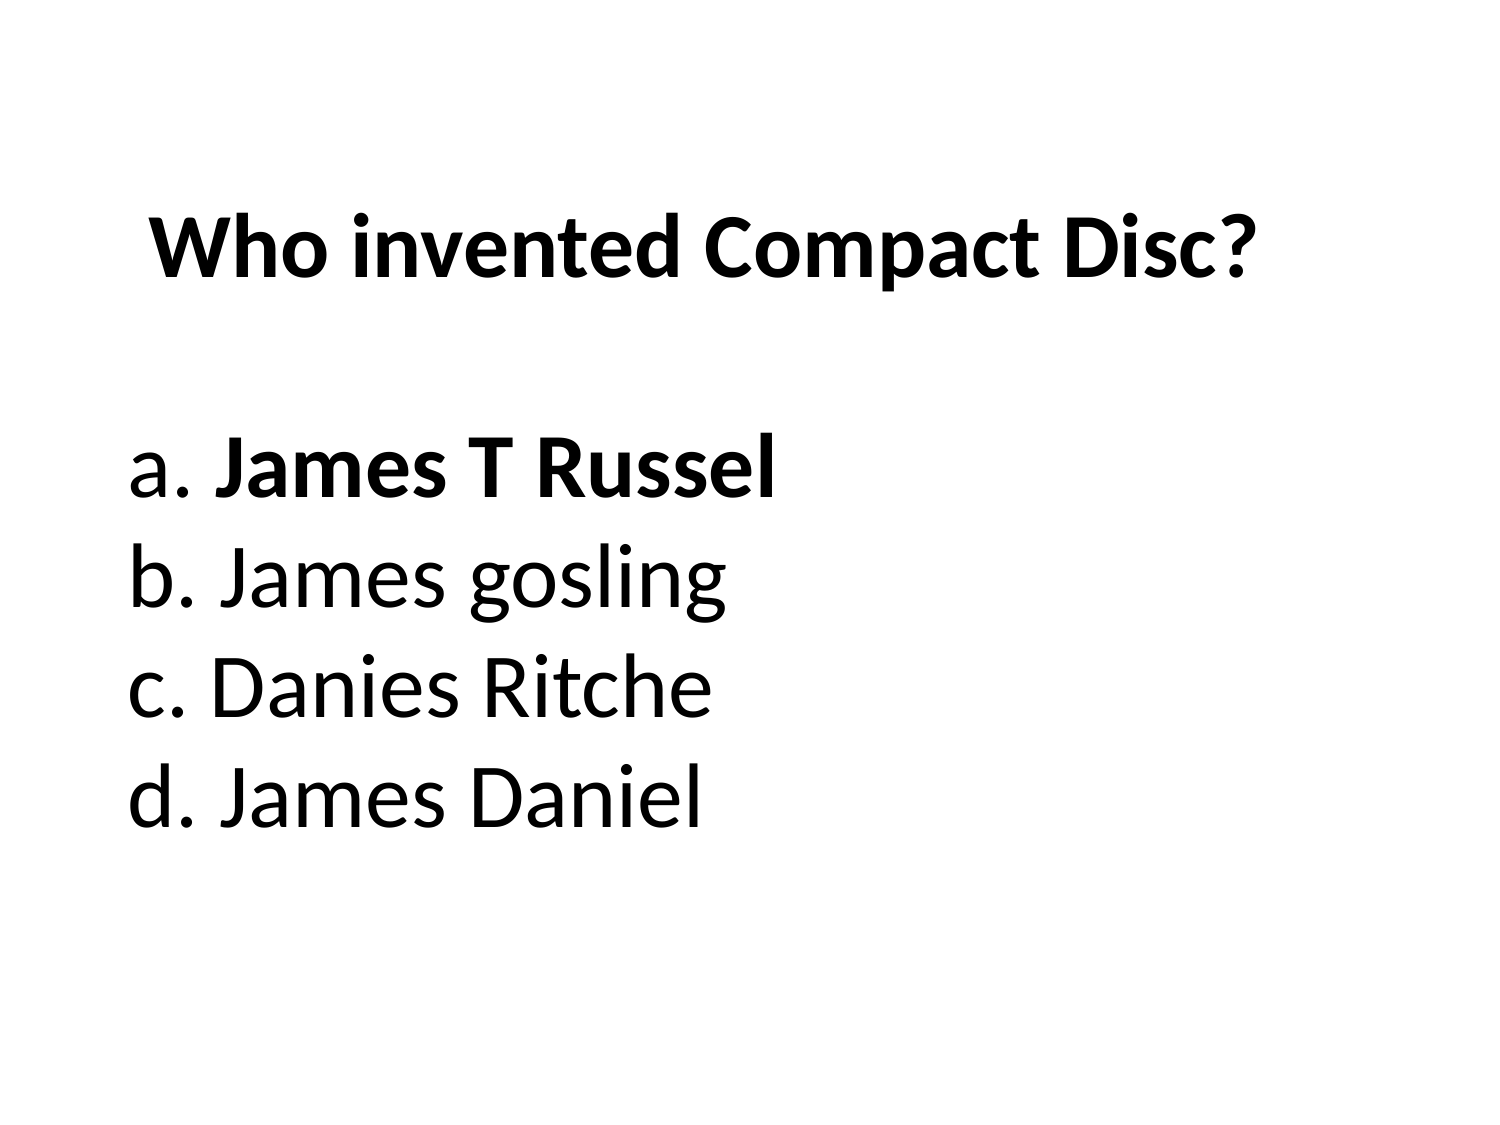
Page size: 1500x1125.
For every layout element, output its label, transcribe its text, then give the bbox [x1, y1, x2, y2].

title Who invented Compact Disc? a. James T Russel b. James gosling c. Danies Ritche d. James Daniel [112, 152, 1388, 879]
